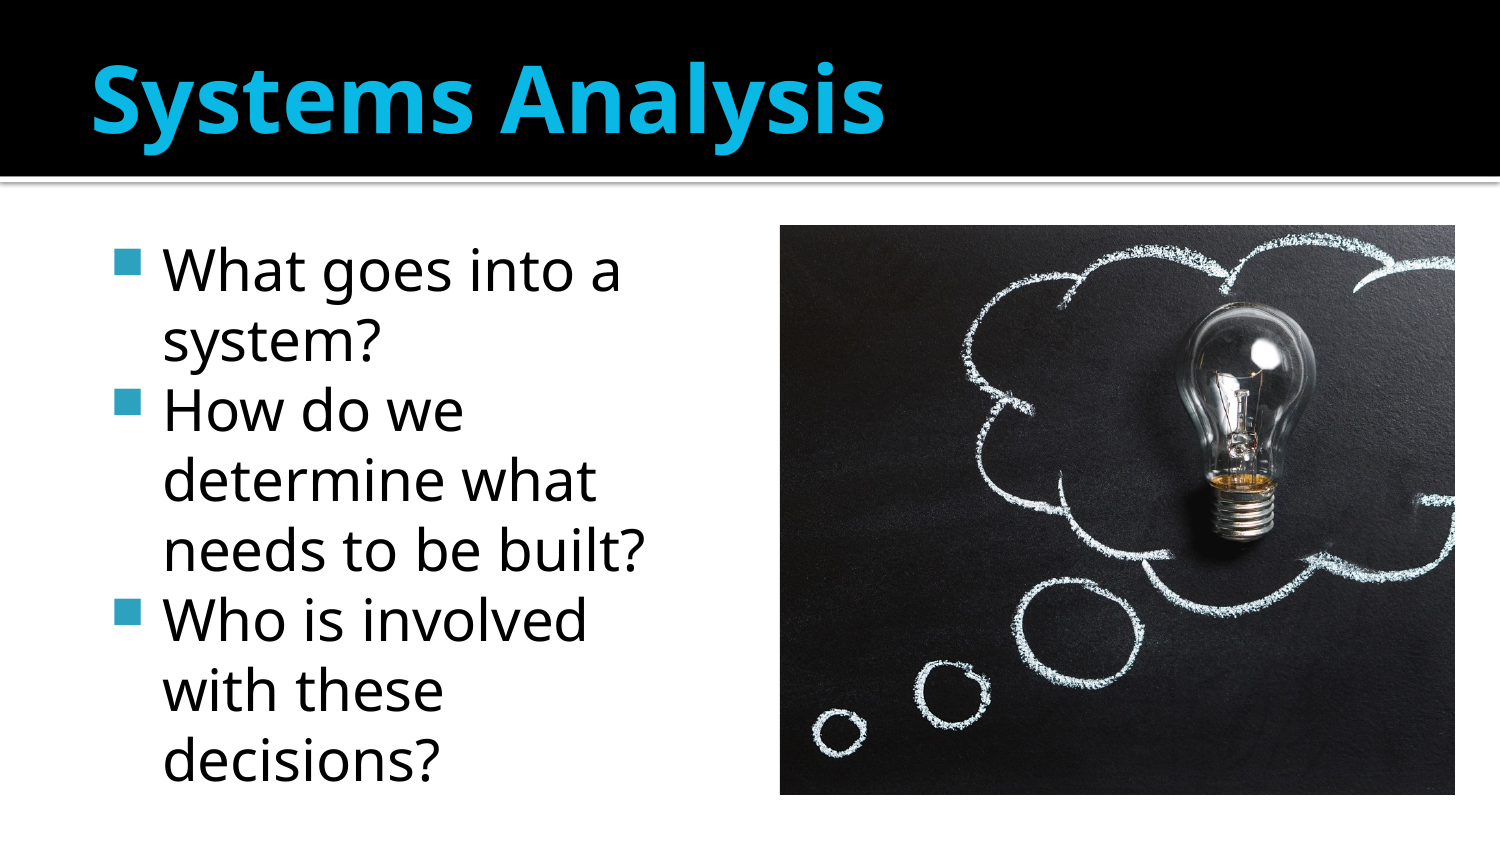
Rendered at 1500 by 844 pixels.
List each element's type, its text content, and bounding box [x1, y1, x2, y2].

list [779, 224, 1455, 795]
title Systems Analysis [75, 18, 1425, 173]
list What goes into a system? How do we determine what needs to be built? Who is involved with these decisions? [75, 218, 738, 788]
